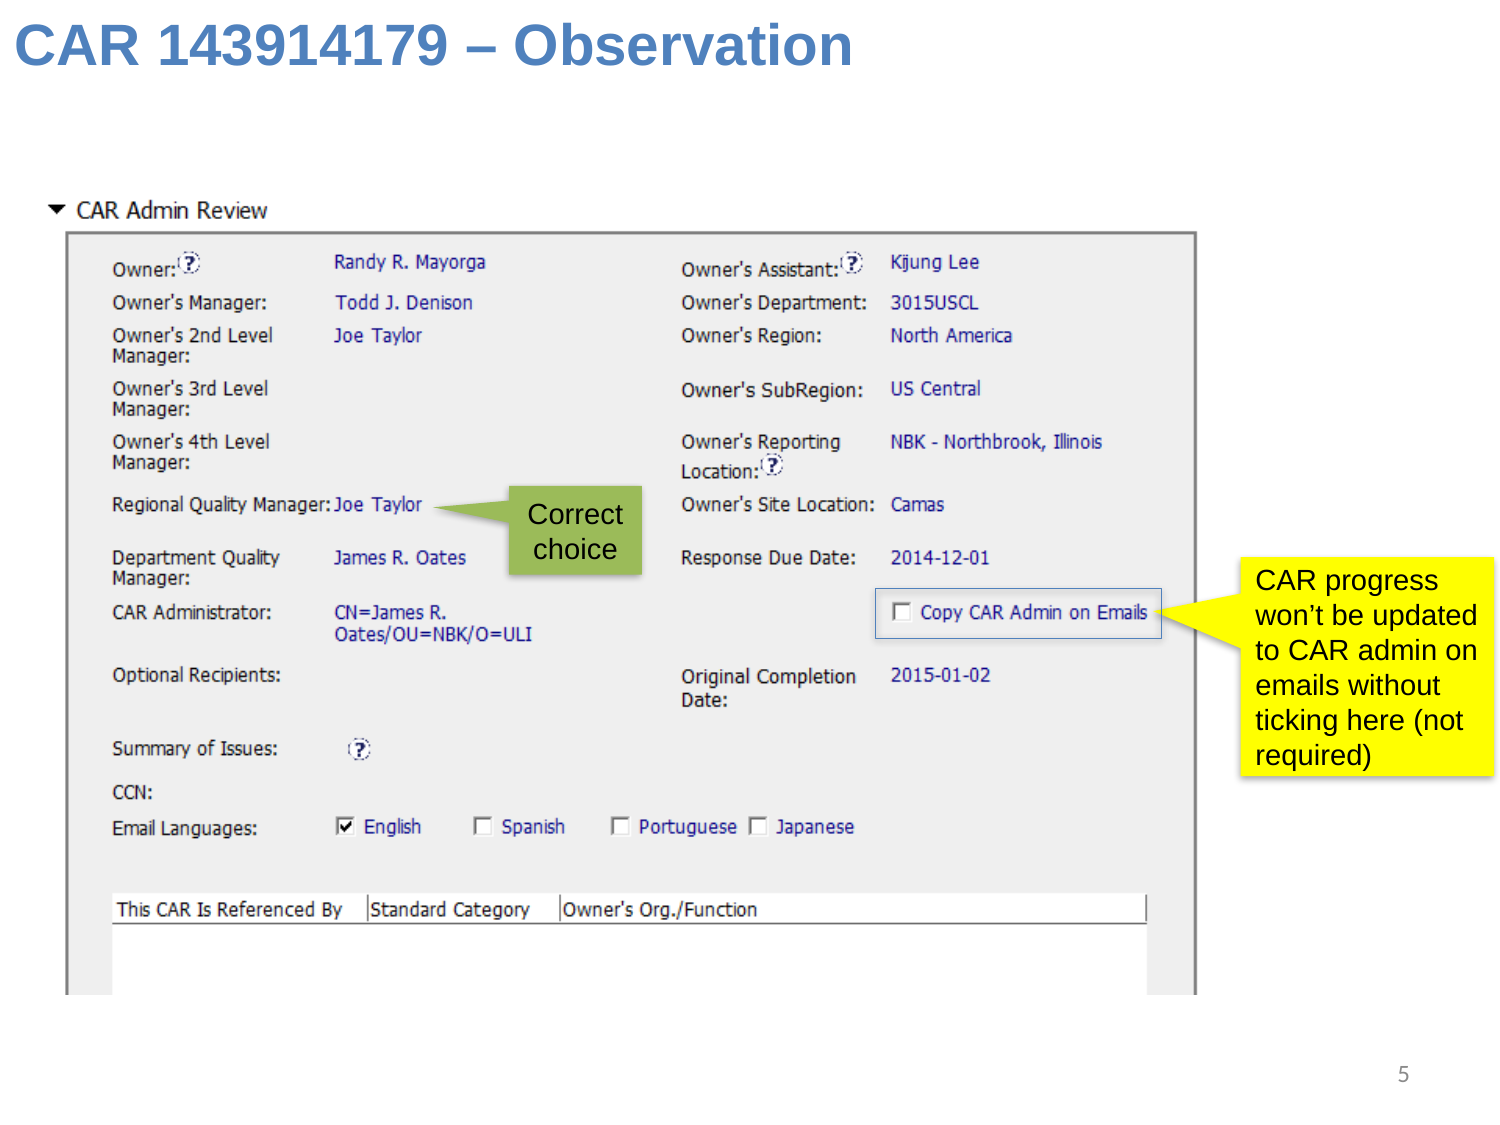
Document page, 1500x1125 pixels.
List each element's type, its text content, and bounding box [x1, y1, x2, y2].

text_box CAR 143914179 – Observation [0, 0, 1350, 188]
text_box CAR progress won’t be updated to CAR admin on emails without ticking here (not required) [1244, 556, 1495, 777]
slide_number 5 [1074, 1042, 1425, 1103]
picture [0, 182, 1241, 995]
